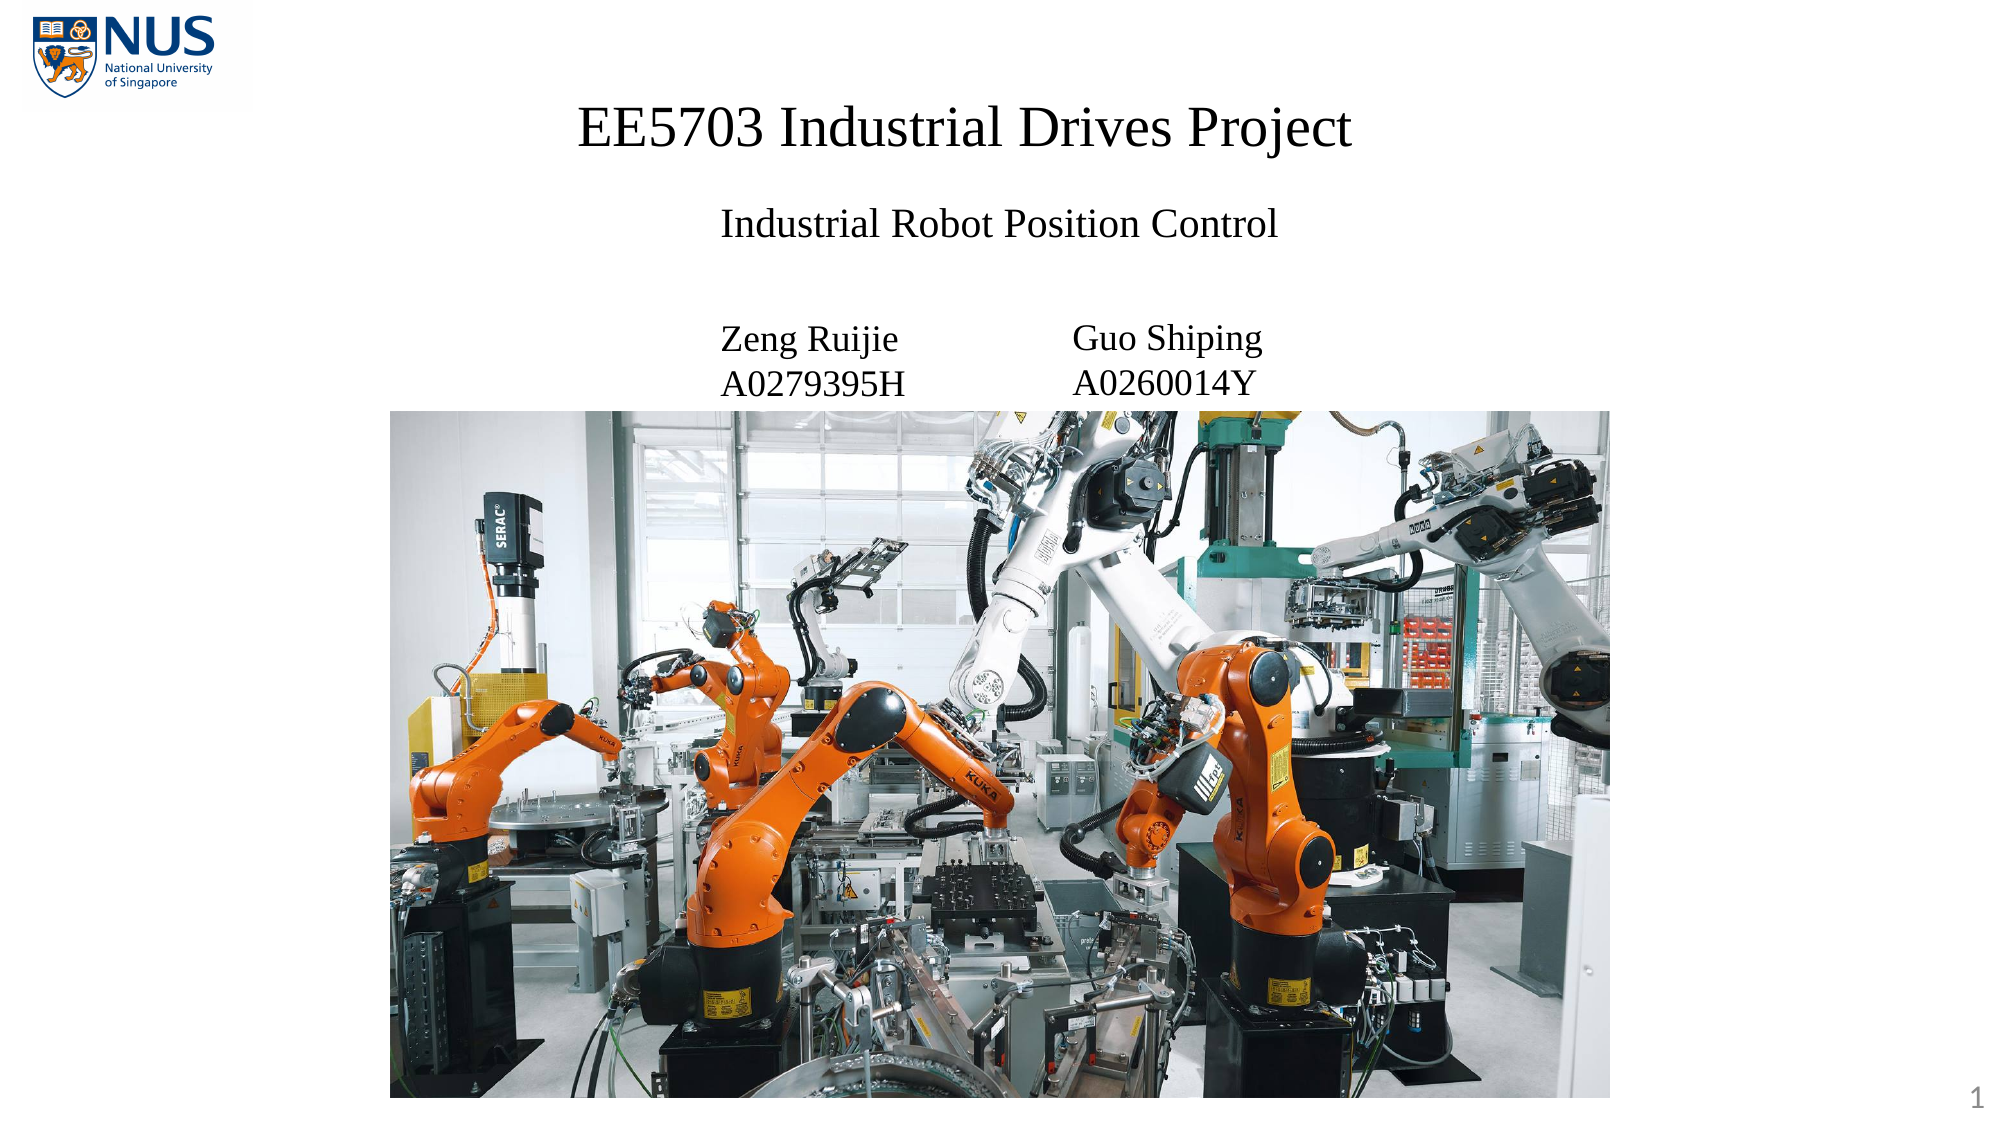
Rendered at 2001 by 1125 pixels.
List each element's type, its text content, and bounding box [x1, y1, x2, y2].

text_box Guo Shiping A0260014Y [1057, 305, 1281, 410]
picture [390, 411, 1610, 1098]
text_box Industrial Robot Position Control [705, 188, 1295, 254]
picture [22, 0, 253, 112]
slide_number 1 [1550, 1065, 2000, 1125]
text_box Zeng Ruijie A0279395H [705, 306, 921, 411]
text_box EE5703 Industrial Drives Project [562, 80, 1369, 166]
